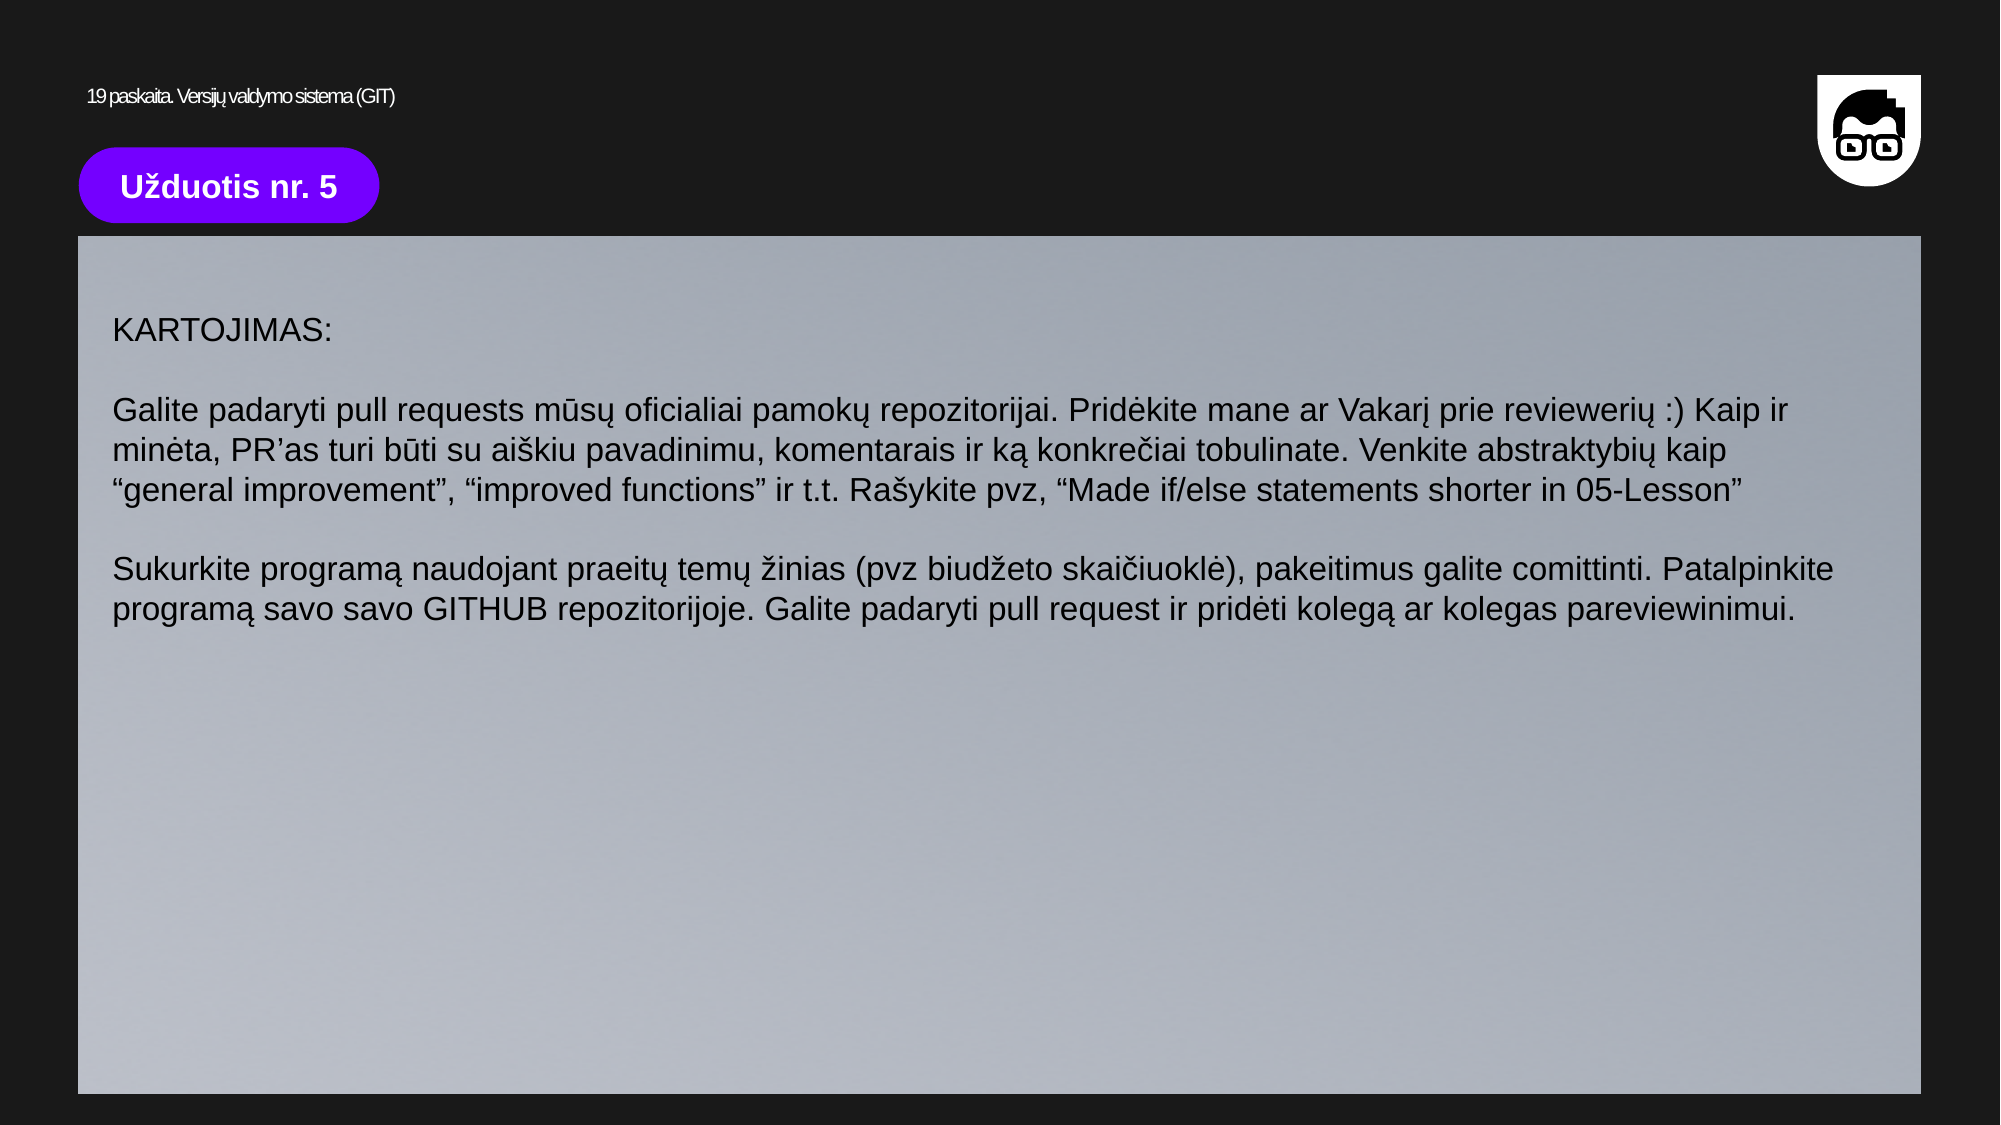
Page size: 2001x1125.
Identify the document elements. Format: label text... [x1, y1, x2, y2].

text_box 19 paskaita. Versijų valdymo sistema (GIT) [78, 75, 1000, 150]
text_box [78, 147, 380, 224]
picture [78, 236, 1922, 1094]
